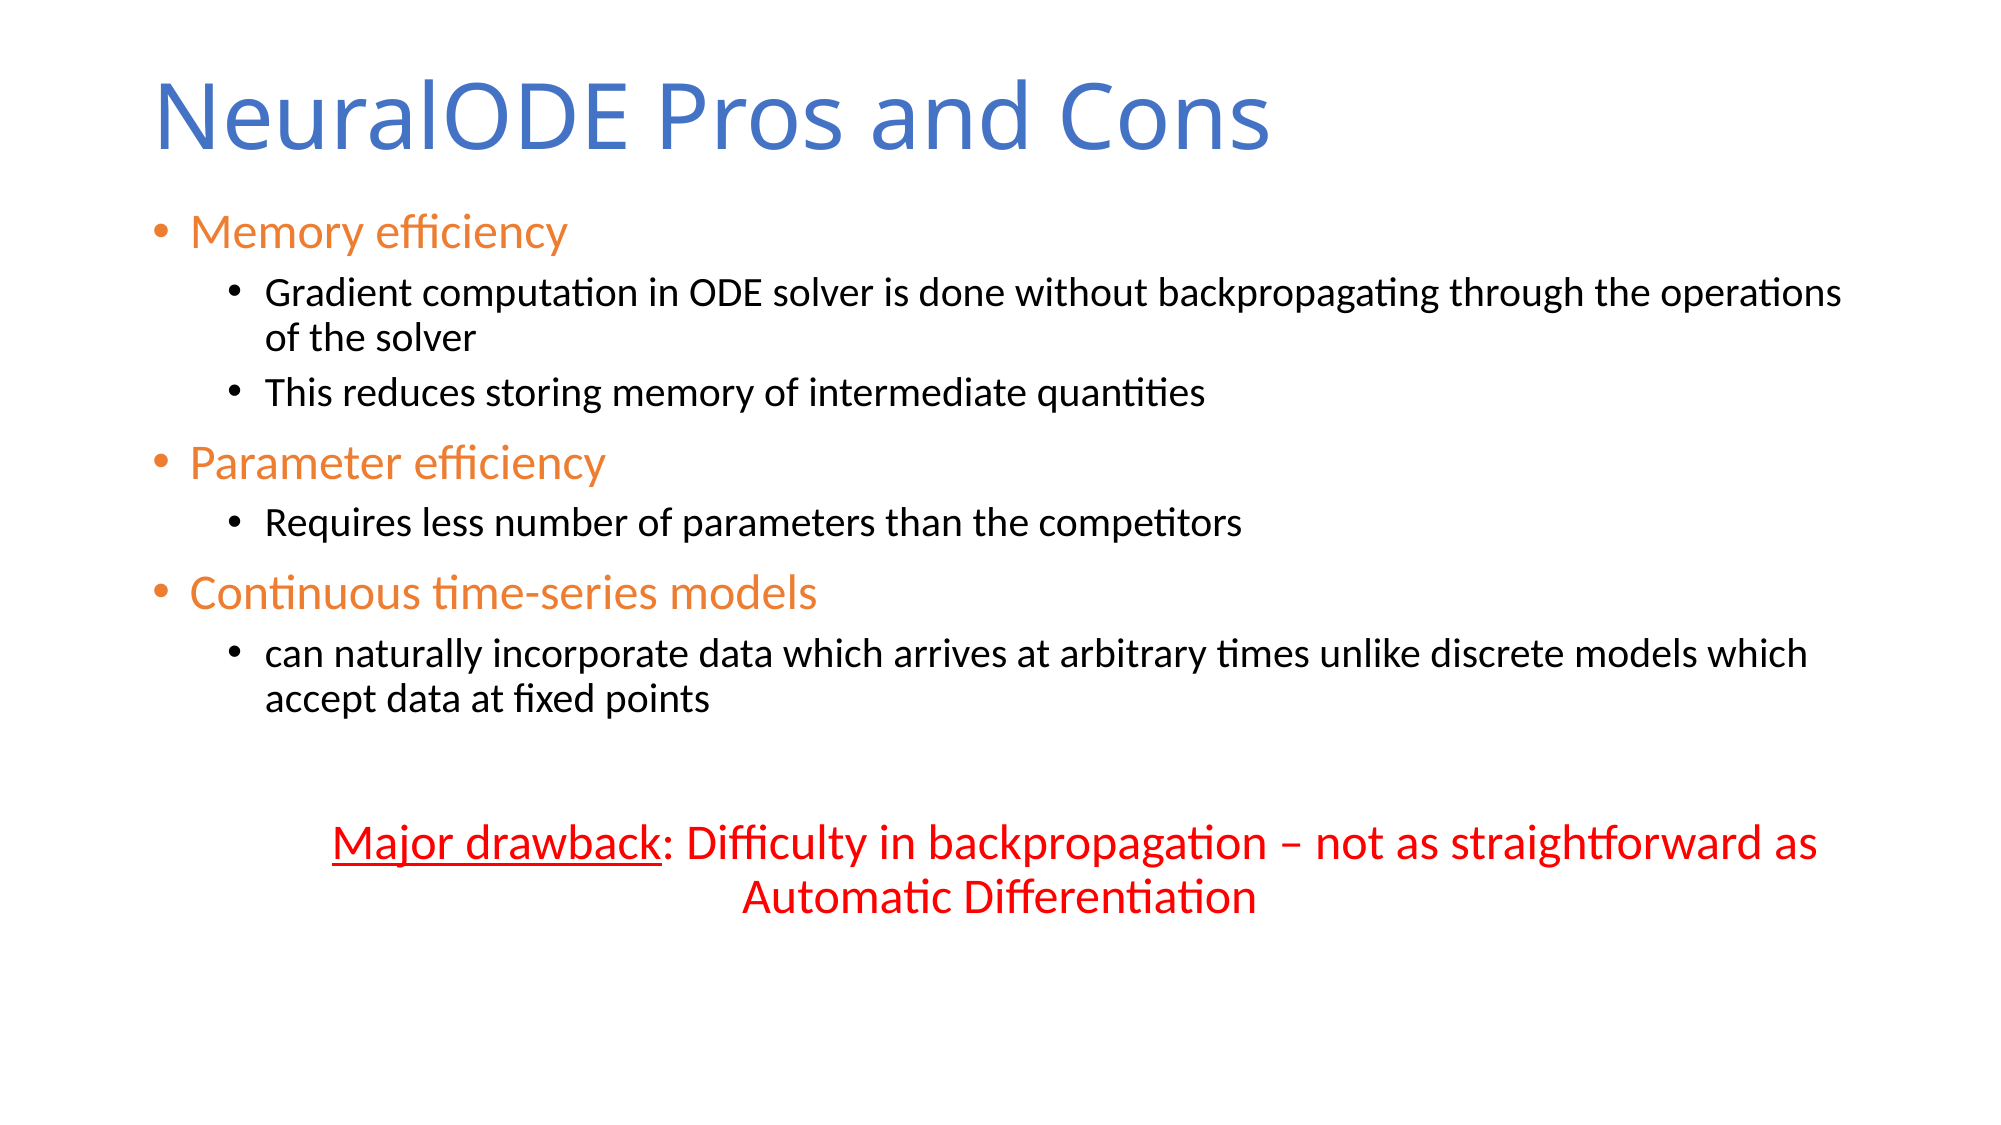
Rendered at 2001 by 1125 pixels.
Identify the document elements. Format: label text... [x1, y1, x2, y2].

title NeuralODE Pros and Cons [137, 59, 1863, 179]
list Memory efficiency Gradient computation in ODE solver is done without backpropagating through the operations of the solver This reduces storing memory of intermediate quantities Parameter efficiency Requires less number of parameters than the competitors Continuous time-series models can naturally incorporate data which arrives at arbitrary times unlike discrete models which accept data at fixed points Major drawback: Difficulty in backpropagation – not as straightforward as Automatic Differentiation [137, 198, 1863, 1028]
